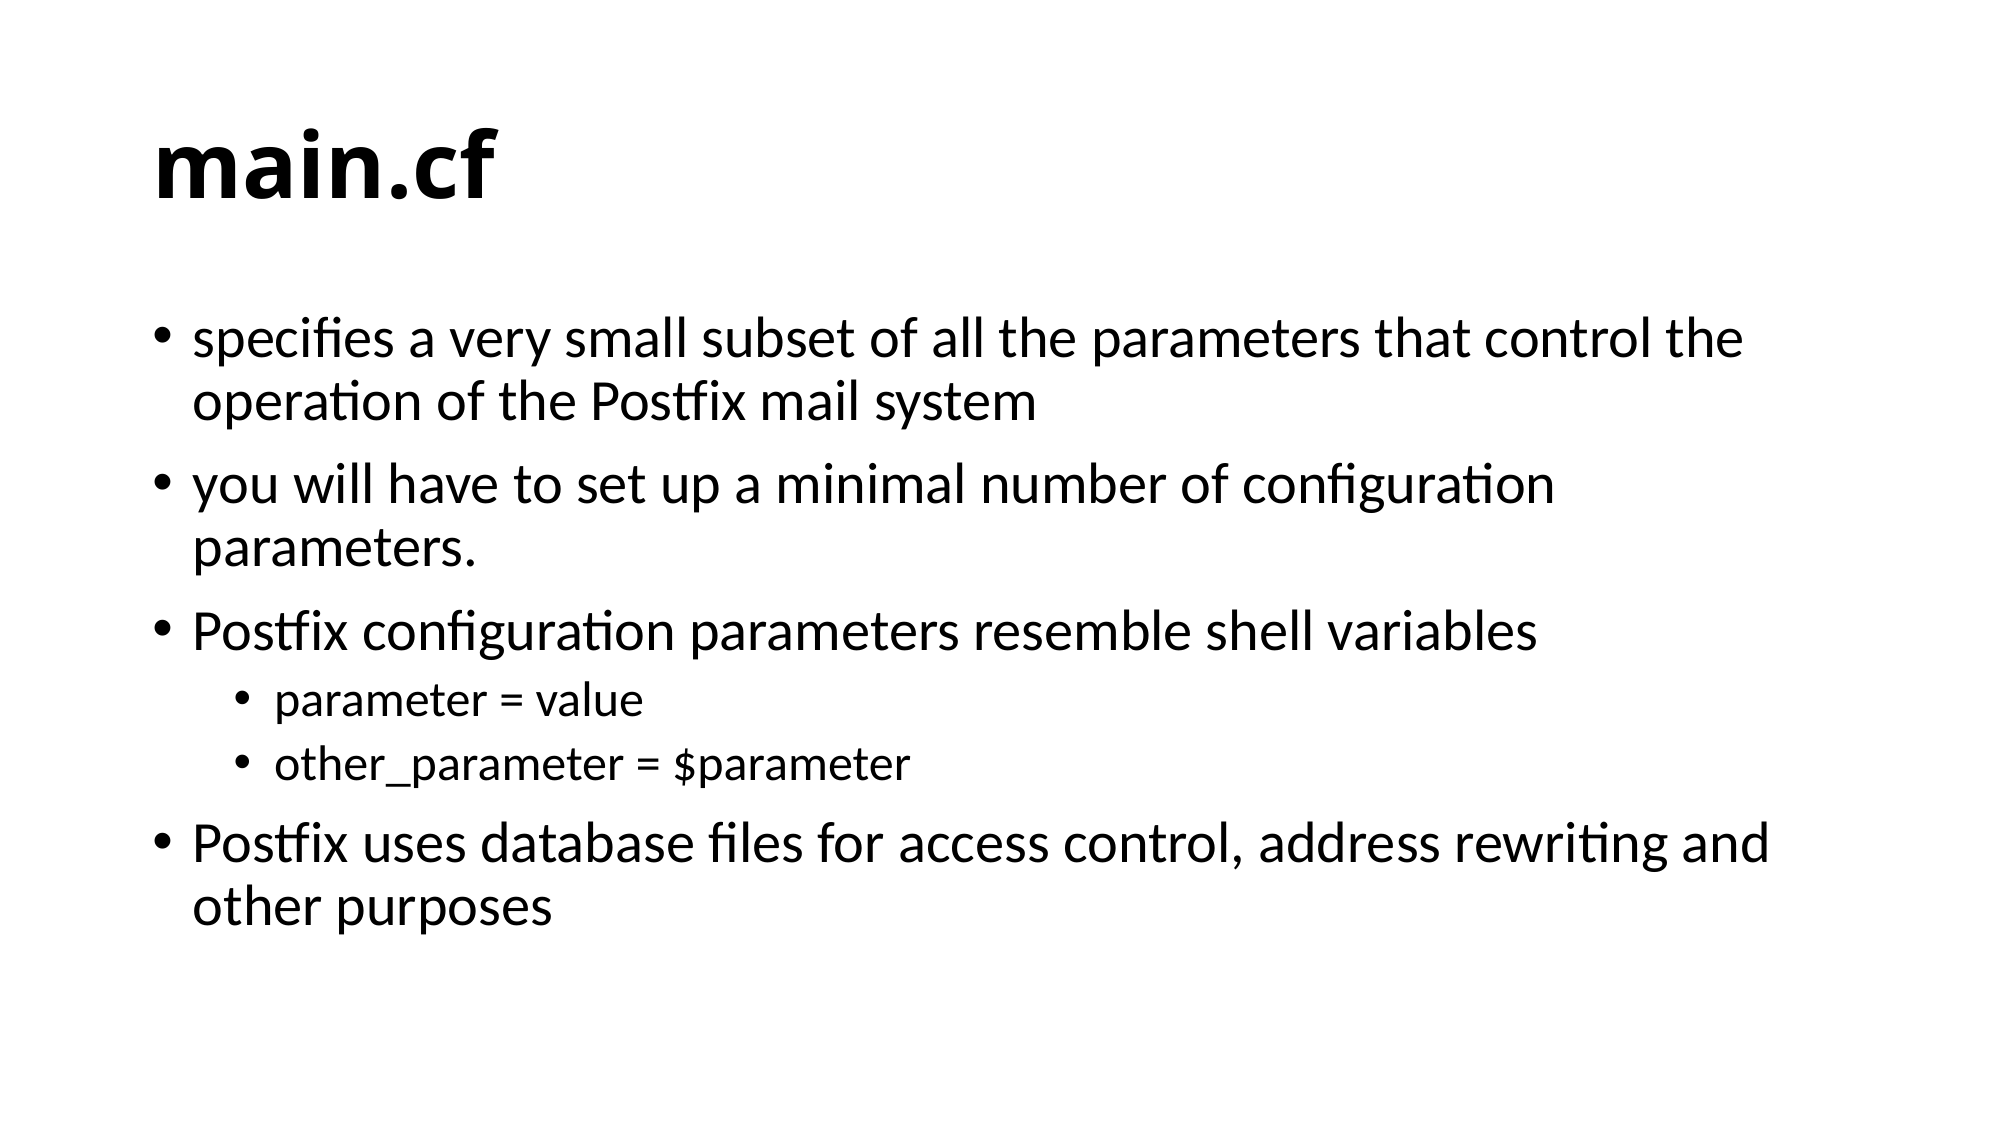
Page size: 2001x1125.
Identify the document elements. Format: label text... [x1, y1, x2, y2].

list specifies a very small subset of all the parameters that control the operation of the Postfix mail system you will have to set up a minimal number of configuration parameters. Postfix configuration parameters resemble shell variables parameter = value other_parameter = $parameter Postfix uses database files for access control, address rewriting and other purposes [137, 299, 1863, 1014]
title main.cf [137, 59, 1863, 278]
